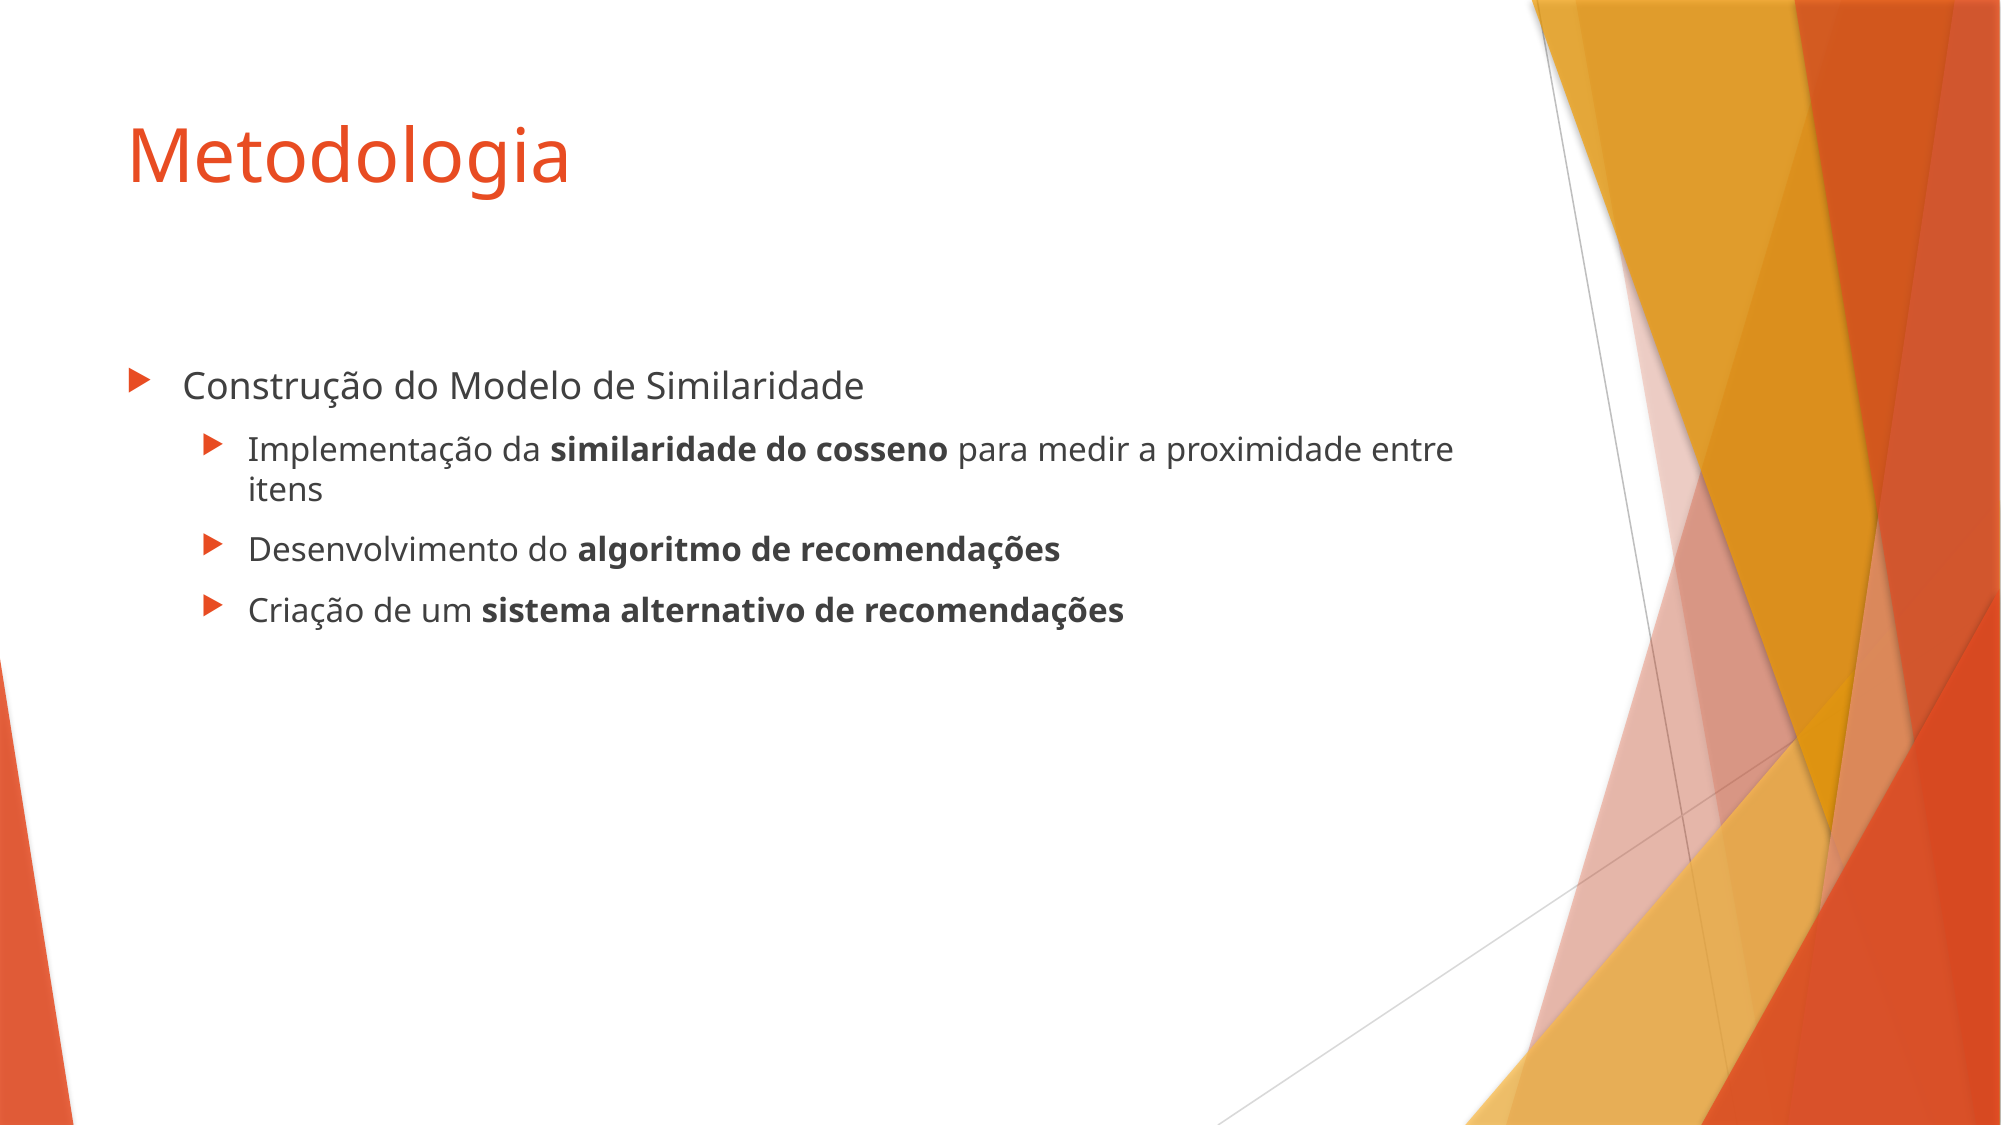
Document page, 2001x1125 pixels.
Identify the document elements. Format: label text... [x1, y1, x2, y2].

list Construção do Modelo de Similaridade Implementação da similaridade do cosseno para medir a proximidade entre itens Desenvolvimento do algoritmo de recomendações Criação de um sistema alternativo de recomendações [111, 354, 1522, 992]
title Metodologia [111, 99, 1522, 317]
